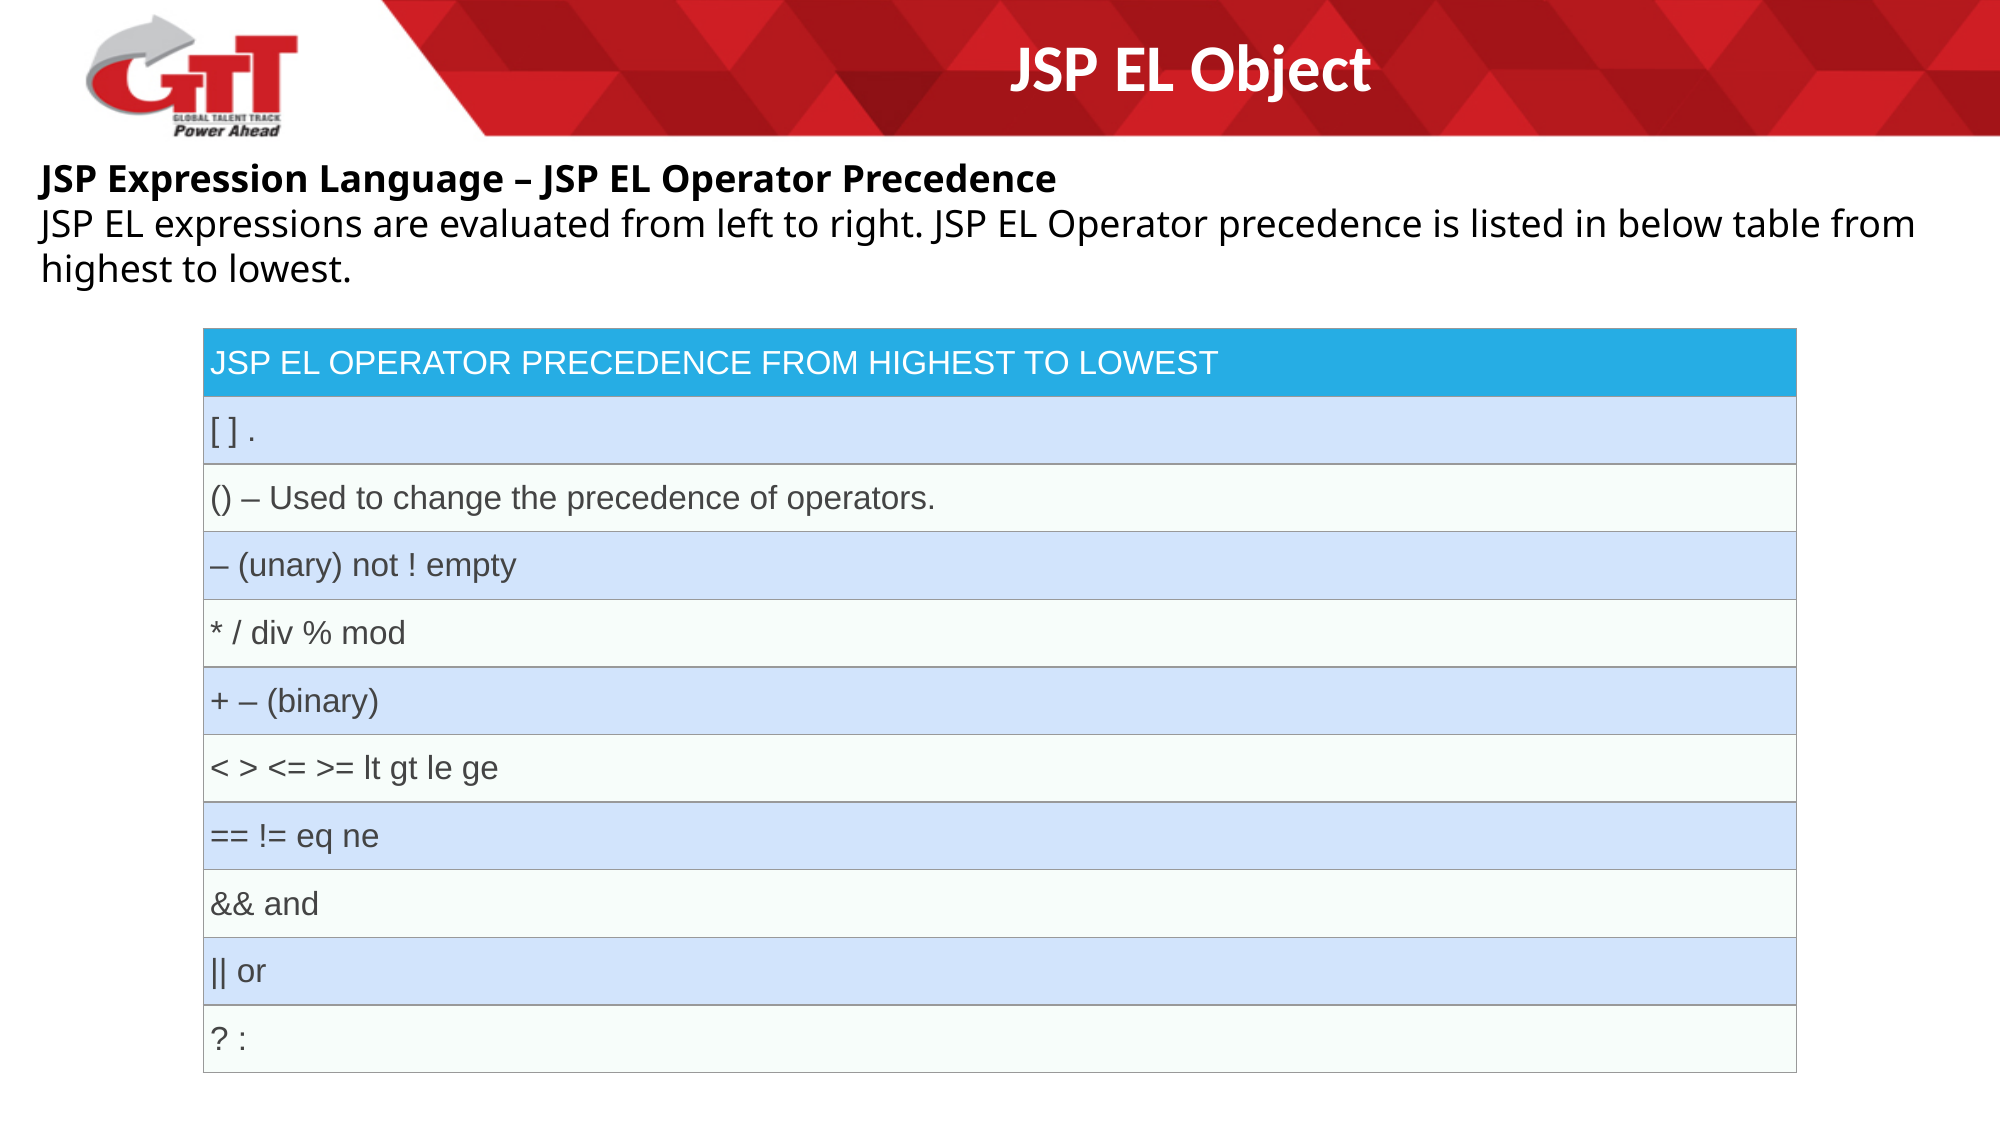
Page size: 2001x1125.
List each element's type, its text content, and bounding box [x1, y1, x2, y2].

table_cell () – Used to change the precedence of operators. [204, 465, 1796, 531]
table_header JSP EL OPERATOR PRECEDENCE FROM HIGHEST TO LOWEST [204, 329, 1796, 396]
table_cell && and [204, 870, 1796, 937]
table_cell – (unary) not ! empty [204, 532, 1796, 599]
text_box JSP Expression Language – JSP EL Operator Precedence JSP EL expressions are evaluated from left to right. JSP EL Operator precedence is listed in below table from highest to lowest. [25, 147, 1950, 298]
table_cell * / div % mod [204, 600, 1796, 666]
title JSP EL Object [433, 12, 1950, 118]
table_cell [ ] . [204, 397, 1796, 463]
table_cell < > <= >= lt gt le ge [204, 735, 1796, 801]
table_cell || or [204, 938, 1796, 1004]
table_cell == != eq ne [204, 803, 1796, 869]
picture [0, 0, 2000, 1125]
table_cell + – (binary) [204, 668, 1796, 734]
table_cell ? : [204, 1006, 1796, 1072]
